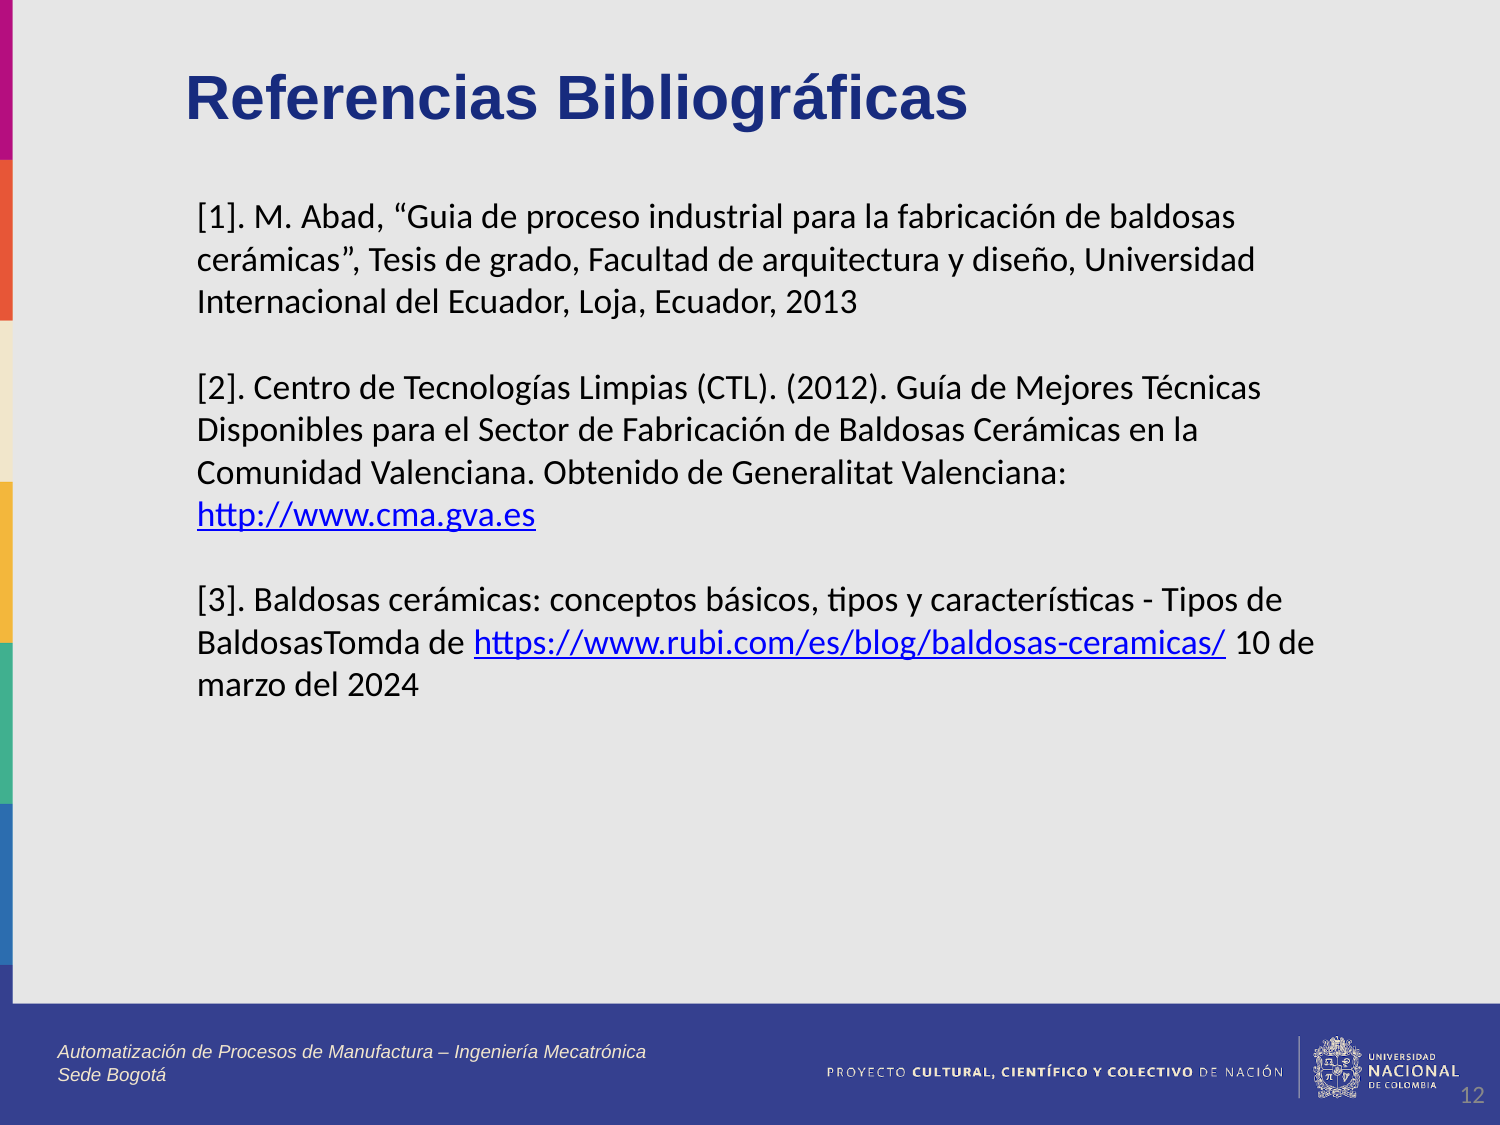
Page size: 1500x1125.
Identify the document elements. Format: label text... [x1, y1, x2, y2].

picture [0, 0, 1500, 1125]
text_box [1]. M. Abad, “Guia de proceso industrial para la fabricación de baldosas cerámicas”, Tesis de grado, Facultad de arquitectura y diseño, Universidad Internacional del Ecuador, Loja, Ecuador, 2013 [2]. Centro de Tecnologías Limpias (CTL). (2012). Guía de Mejores Técnicas Disponibles para el Sector de Fabricación de Baldosas Cerámicas en la Comunidad Valenciana. Obtenido de Generalitat Valenciana: http://www.cma.gva.es [3]. Baldosas cerámicas: conceptos básicos, tipos y características - Tipos de BaldosasTomda de https://www.rubi.com/es/blog/baldosas-ceramicas/ 10 de marzo del 2024 [181, 178, 1381, 911]
text_box Referencias Bibliográficas [170, 57, 1393, 141]
slide_number ‹#› [1050, 1063, 1500, 1123]
text_box Automatización de Procesos de Manufactura – Ingeniería Mecatrónica Sede Bogotá [42, 1032, 724, 1093]
